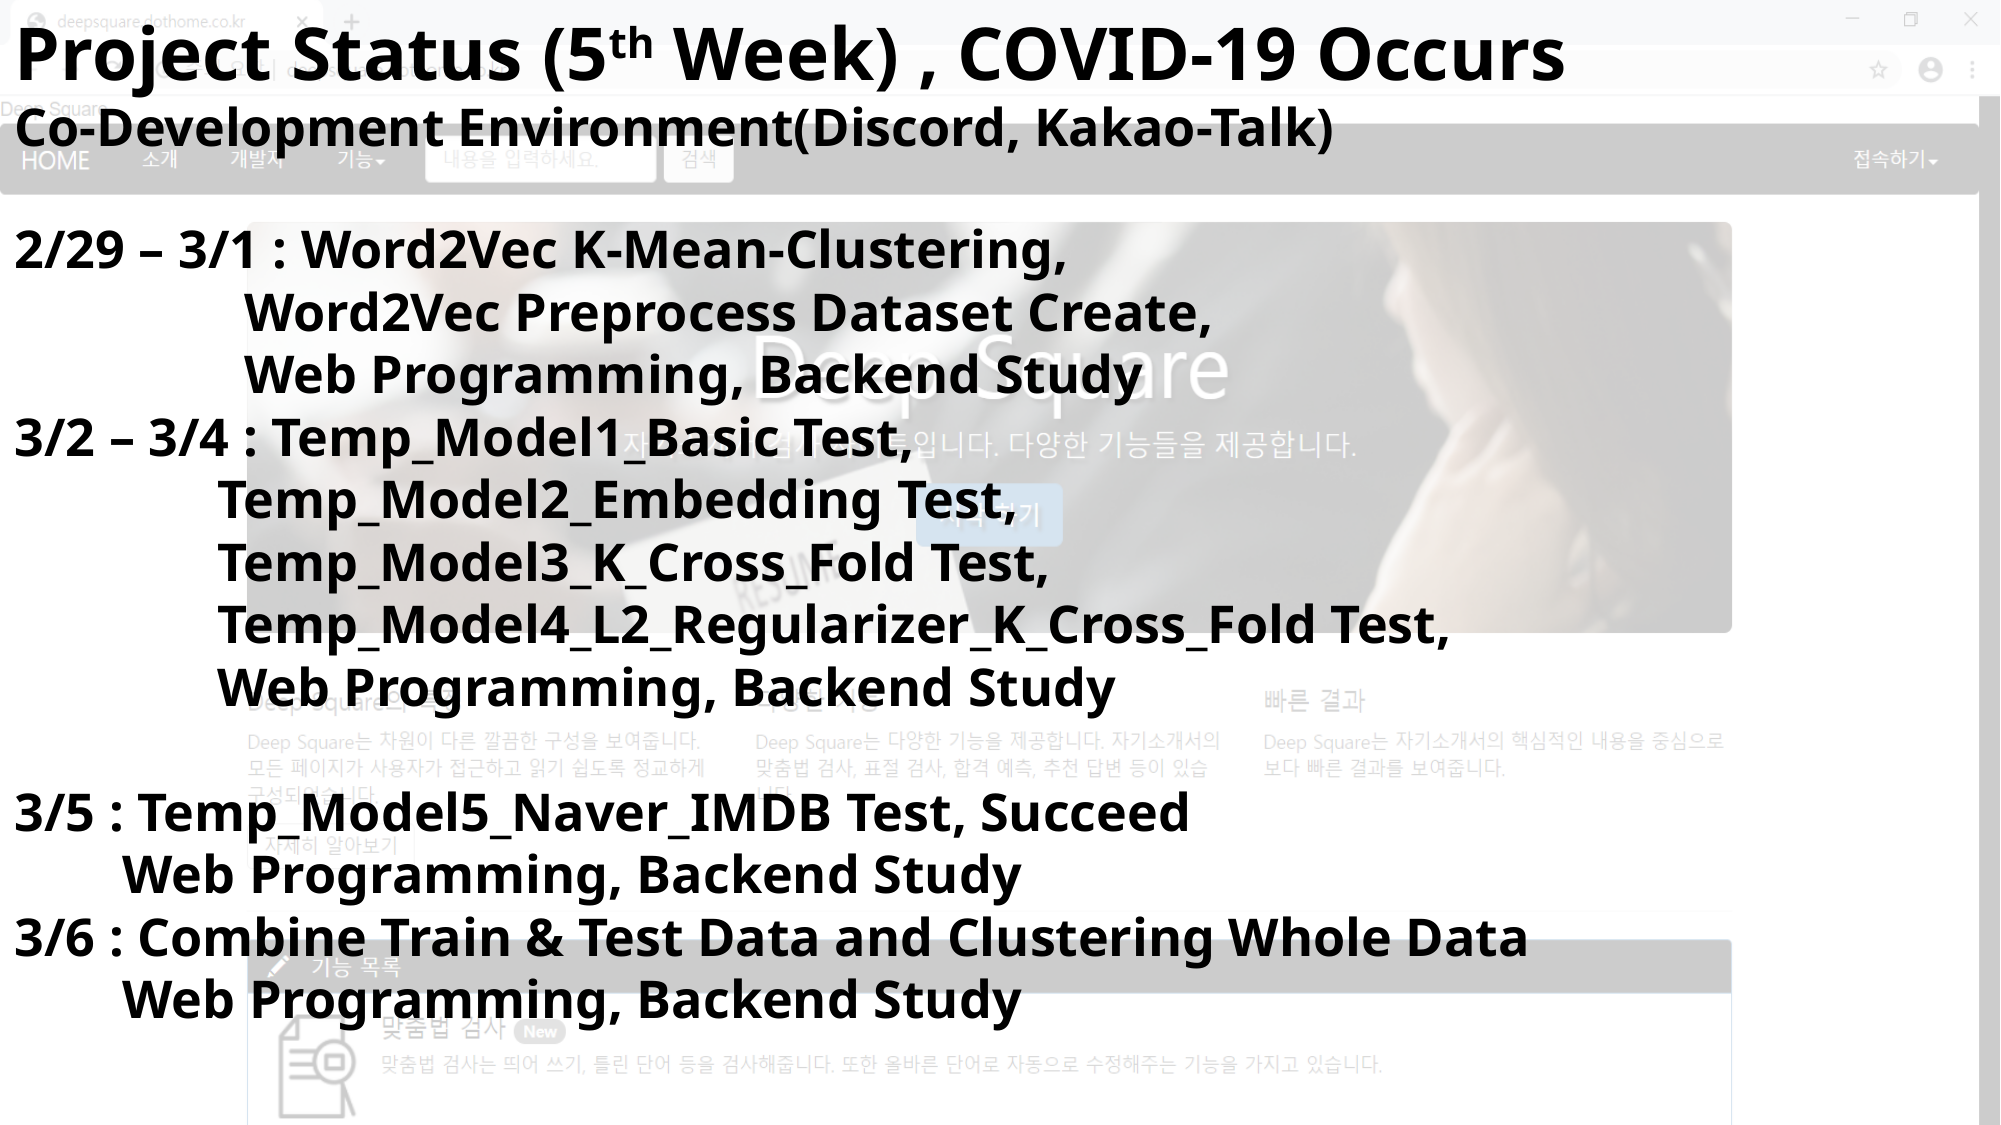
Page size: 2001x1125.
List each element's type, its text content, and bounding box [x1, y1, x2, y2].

text_box 2/29 – 3/1 : Word2Vec K-Mean-Clustering, Word2Vec Preprocess Dataset Create, Web Programming, Backend Study 3/2 – 3/4 : Temp_Model1_Basic Test, Temp_Model2_Embedding Test, Temp_Model3_K_Cross_Fold Test, Temp_Model4_L2_Regularizer_K_Cross_Fold Test, Web Programming, Backend Study 3/5 : Temp_Model5_Naver_IMDB Test, Succeed Web Programming, Backend Study 3/6 : Combine Train & Test Data and Clustering Whole Data Web Programming, Backend Study [0, 209, 2000, 1037]
text_box Project Status (5th Week) , COVID-19 Occurs Co-Development Environment(Discord, Kakao-Talk) [0, 0, 2000, 165]
